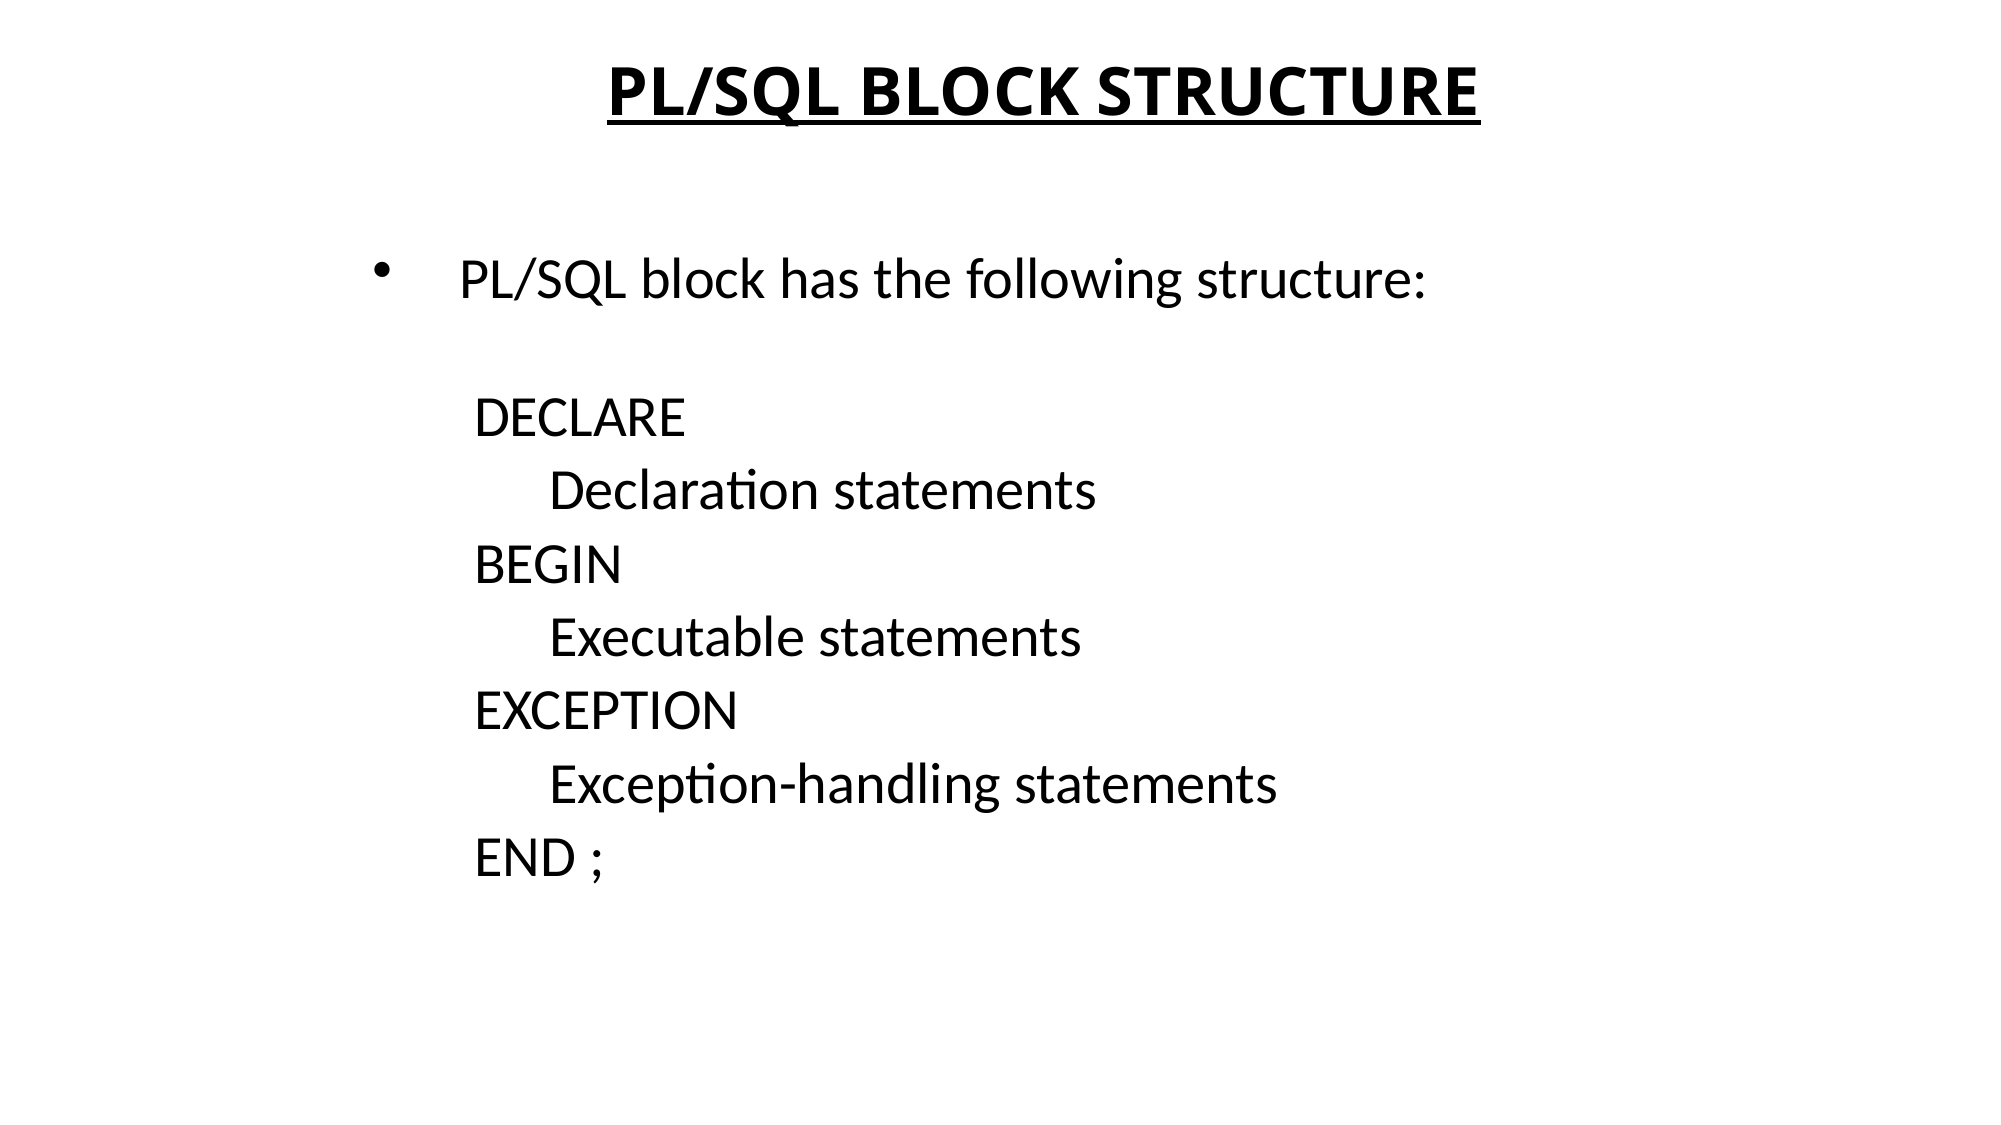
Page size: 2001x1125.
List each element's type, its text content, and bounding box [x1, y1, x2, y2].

title PL/SQL BLOCK STRUCTURE [387, 0, 1700, 138]
subtitle PL/SQL block has the following structure: DECLARE Declaration statements BEGIN Executable statements EXCEPTION Exception-handling statements END ; [300, 149, 1750, 1000]
